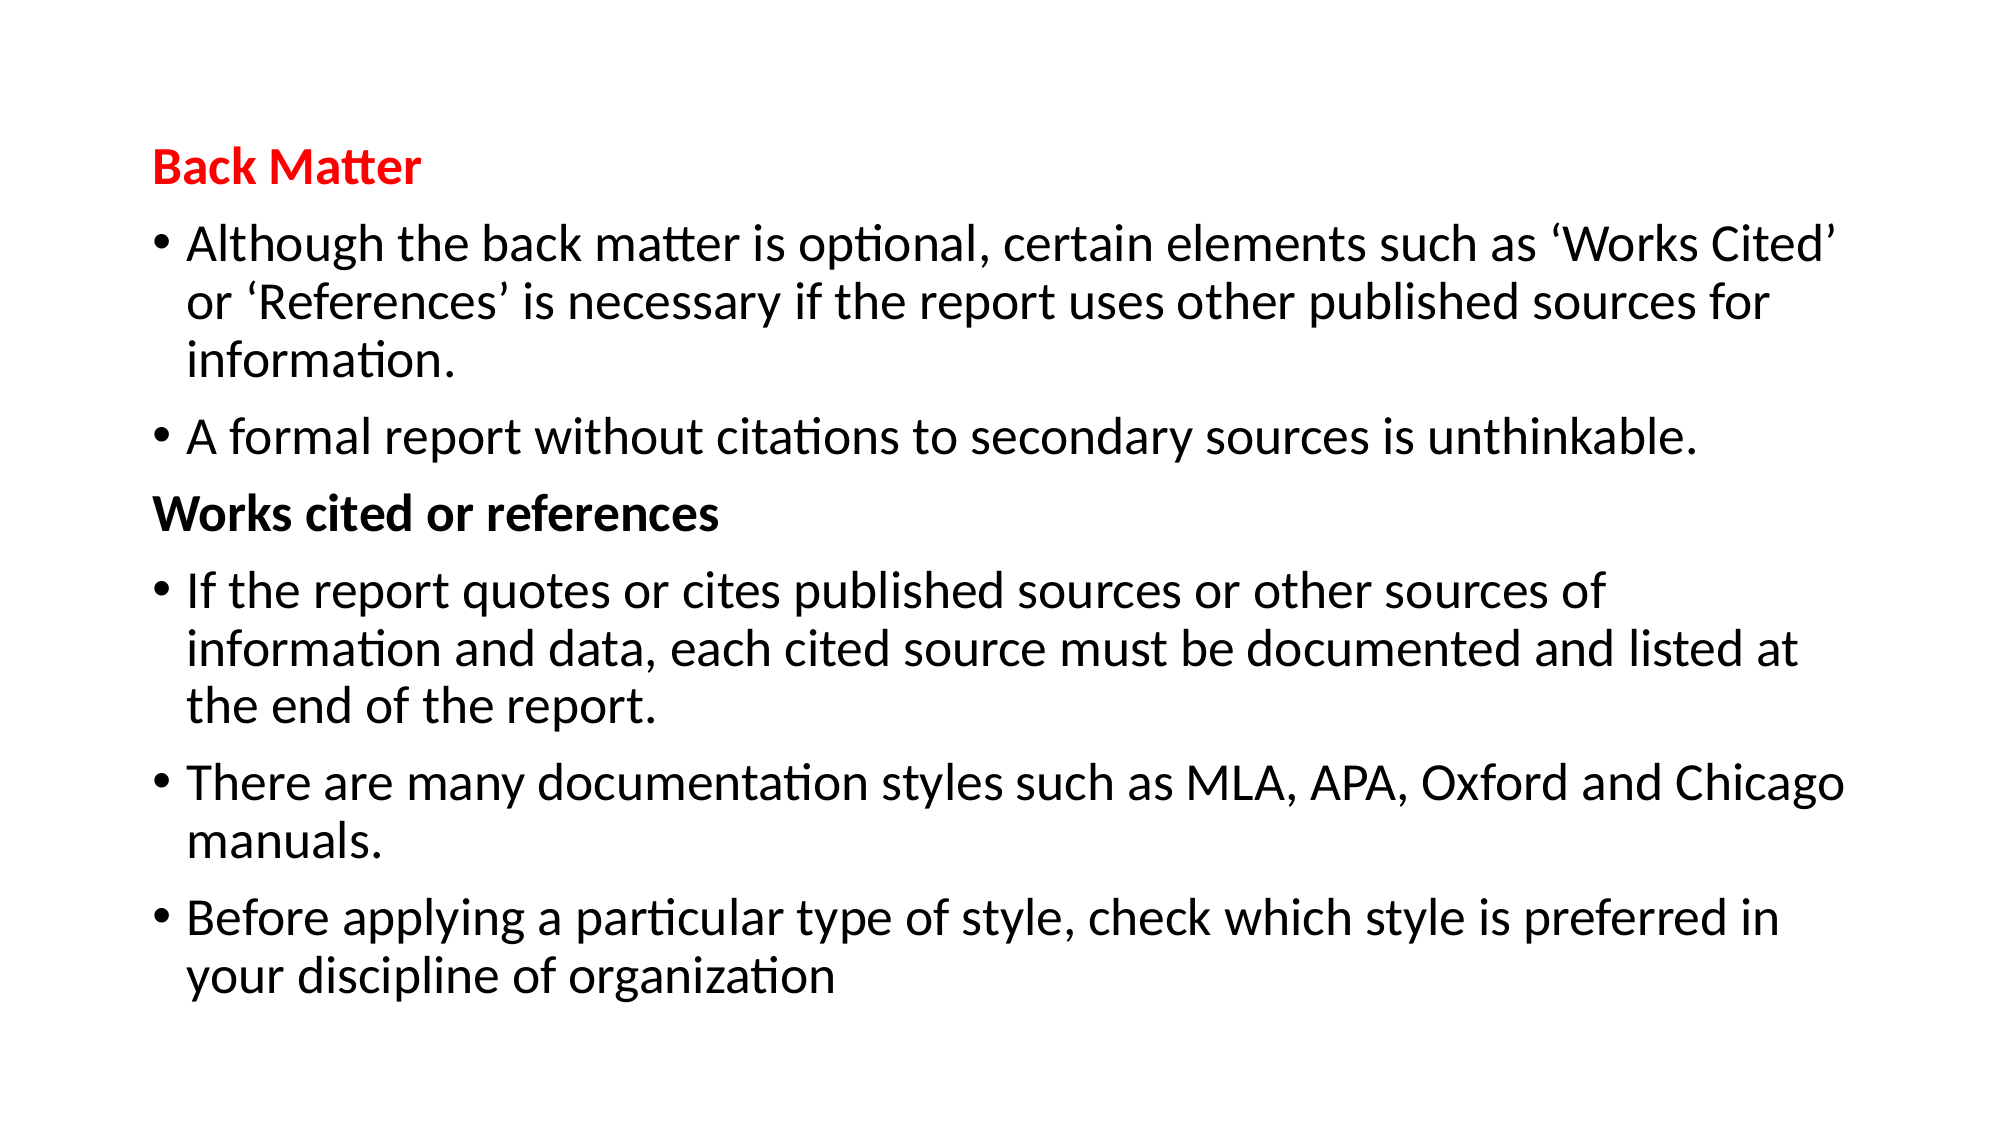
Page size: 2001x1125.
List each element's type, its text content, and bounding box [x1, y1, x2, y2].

list Back Matter Although the back matter is optional, certain elements such as ‘Works Cited’ or ‘References’ is necessary if the report uses other published sources for information. A formal report without citations to secondary sources is unthinkable. Works cited or references If the report quotes or cites published sources or other sources of information and data, each cited source must be documented and listed at the end of the report. There are many documentation styles such as MLA, APA, Oxford and Chicago manuals. Before applying a particular type of style, check which style is preferred in your discipline of organization [137, 130, 1863, 1014]
